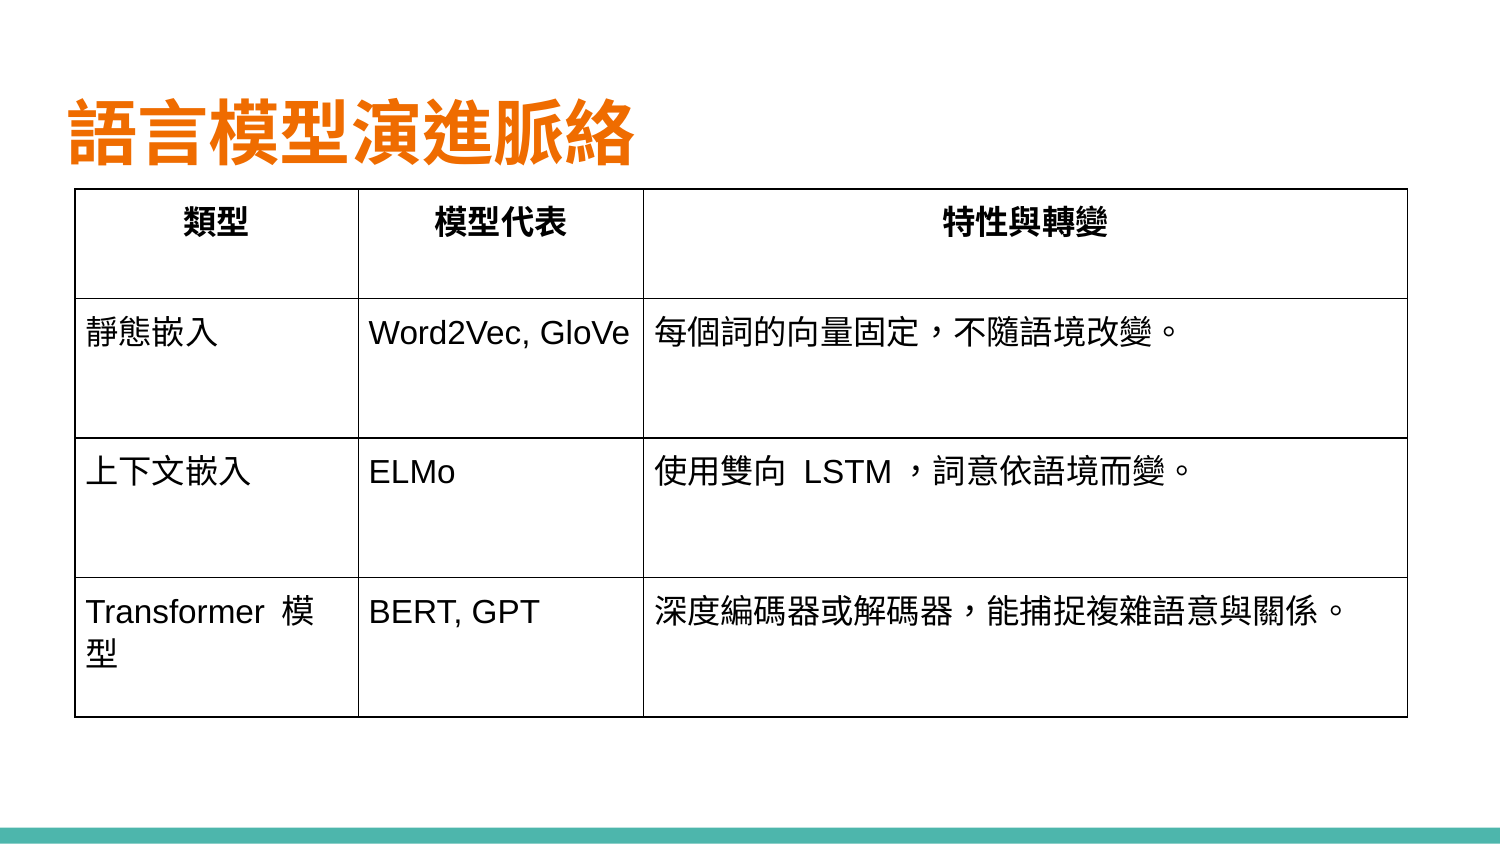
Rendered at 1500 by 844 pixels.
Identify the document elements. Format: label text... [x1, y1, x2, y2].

title 語言模型演進脈絡 [51, 72, 1449, 189]
table_cell BERT, GPT [359, 578, 643, 716]
table_header 模型代表 [359, 190, 643, 298]
table_cell 每個詞的向量固定，不隨語境改變。 [644, 299, 1407, 437]
table_cell Word2Vec, GloVe [359, 299, 643, 437]
table_cell 上下文嵌入 [76, 439, 358, 577]
table_header 類型 [76, 190, 358, 298]
table_cell 使用雙向 LSTM，詞意依語境而變。 [644, 439, 1407, 577]
table_header 特性與轉變 [644, 190, 1407, 298]
table_cell 深度編碼器或解碼器，能捕捉複雜語意與關係。 [644, 578, 1407, 716]
table_cell Transformer 模型 [76, 578, 358, 716]
table_cell 靜態嵌入 [76, 299, 358, 437]
table_cell ELMo [359, 439, 643, 577]
